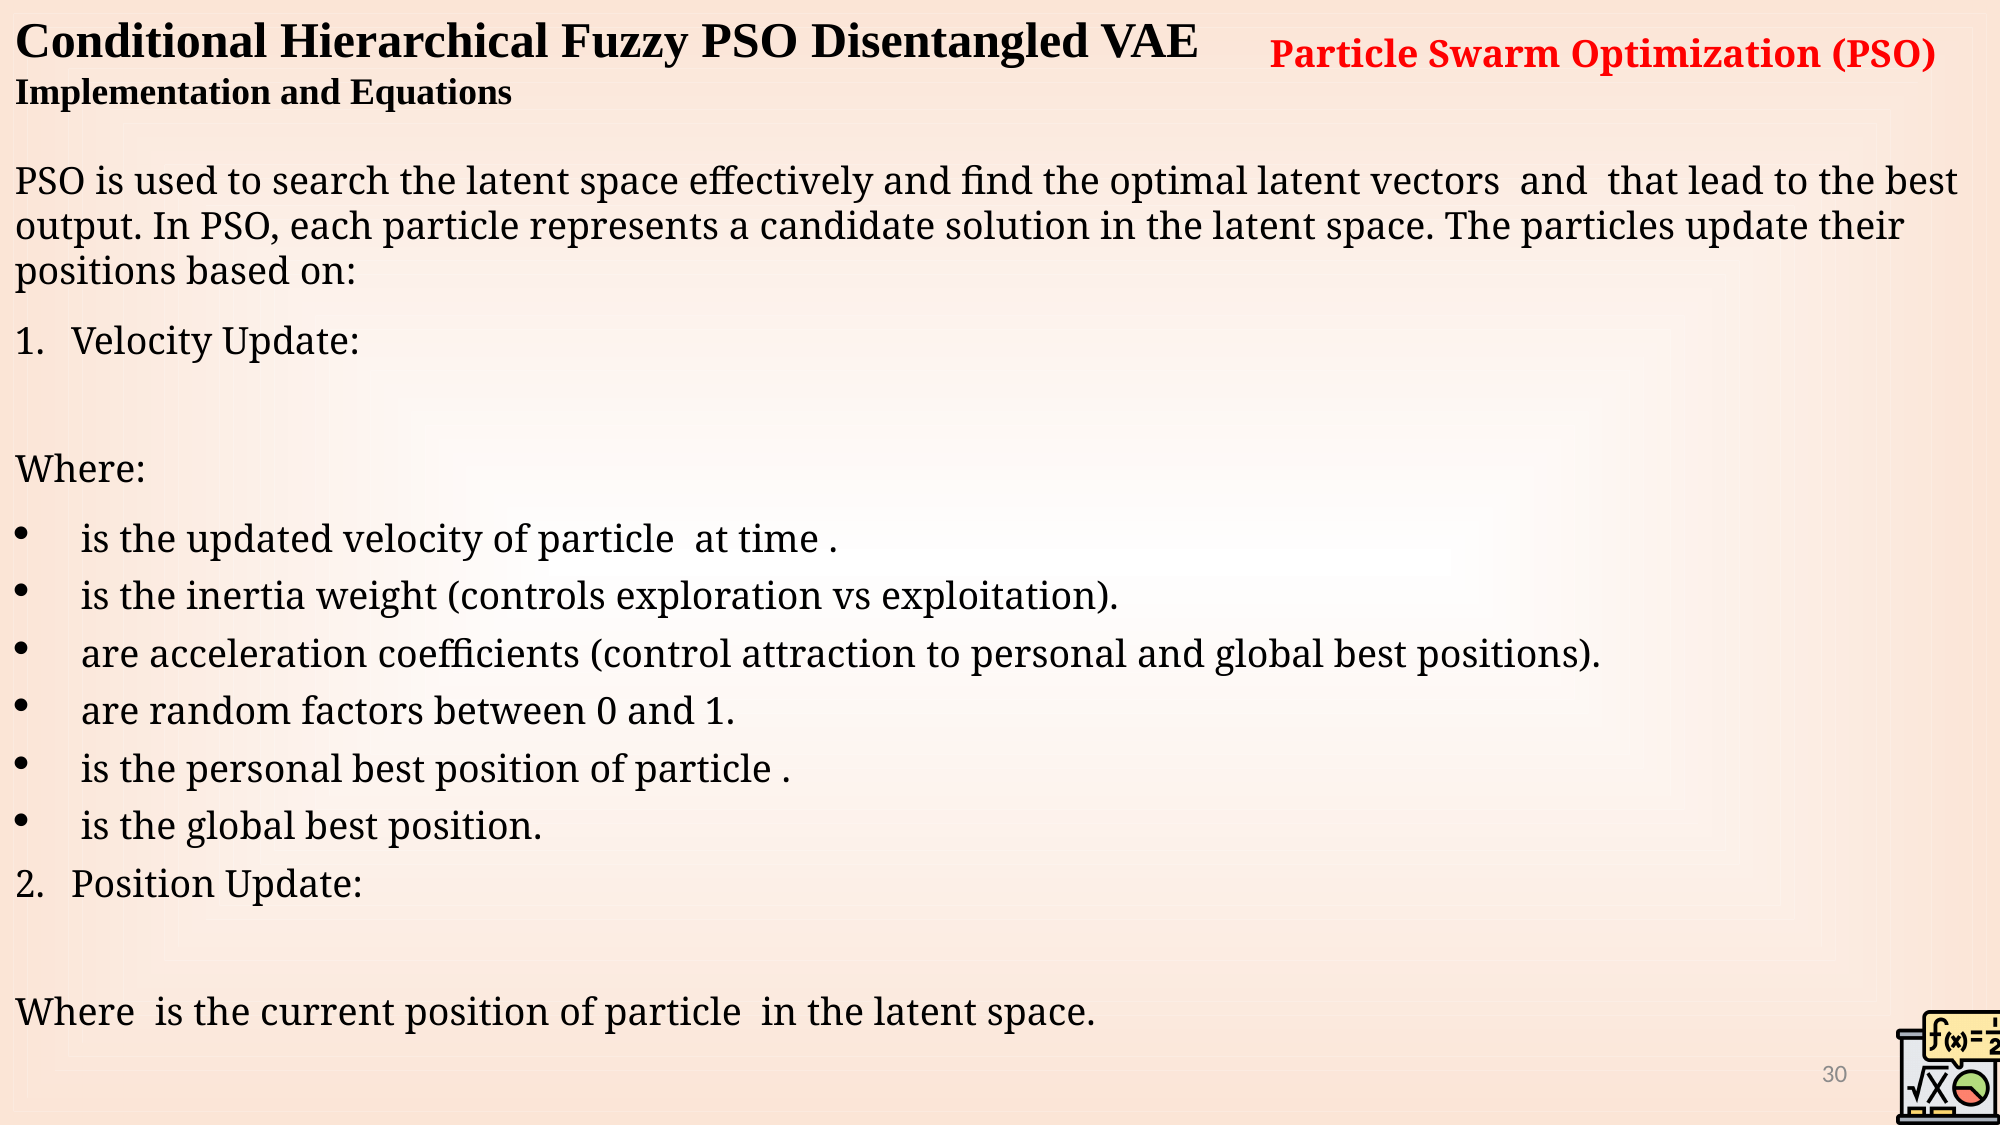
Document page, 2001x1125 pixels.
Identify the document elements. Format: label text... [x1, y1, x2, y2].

picture [1896, 1010, 2000, 1125]
text_box Particle Swarm Optimization (PSO) [1255, 22, 2000, 83]
slide_number 30 [1412, 1042, 1863, 1103]
